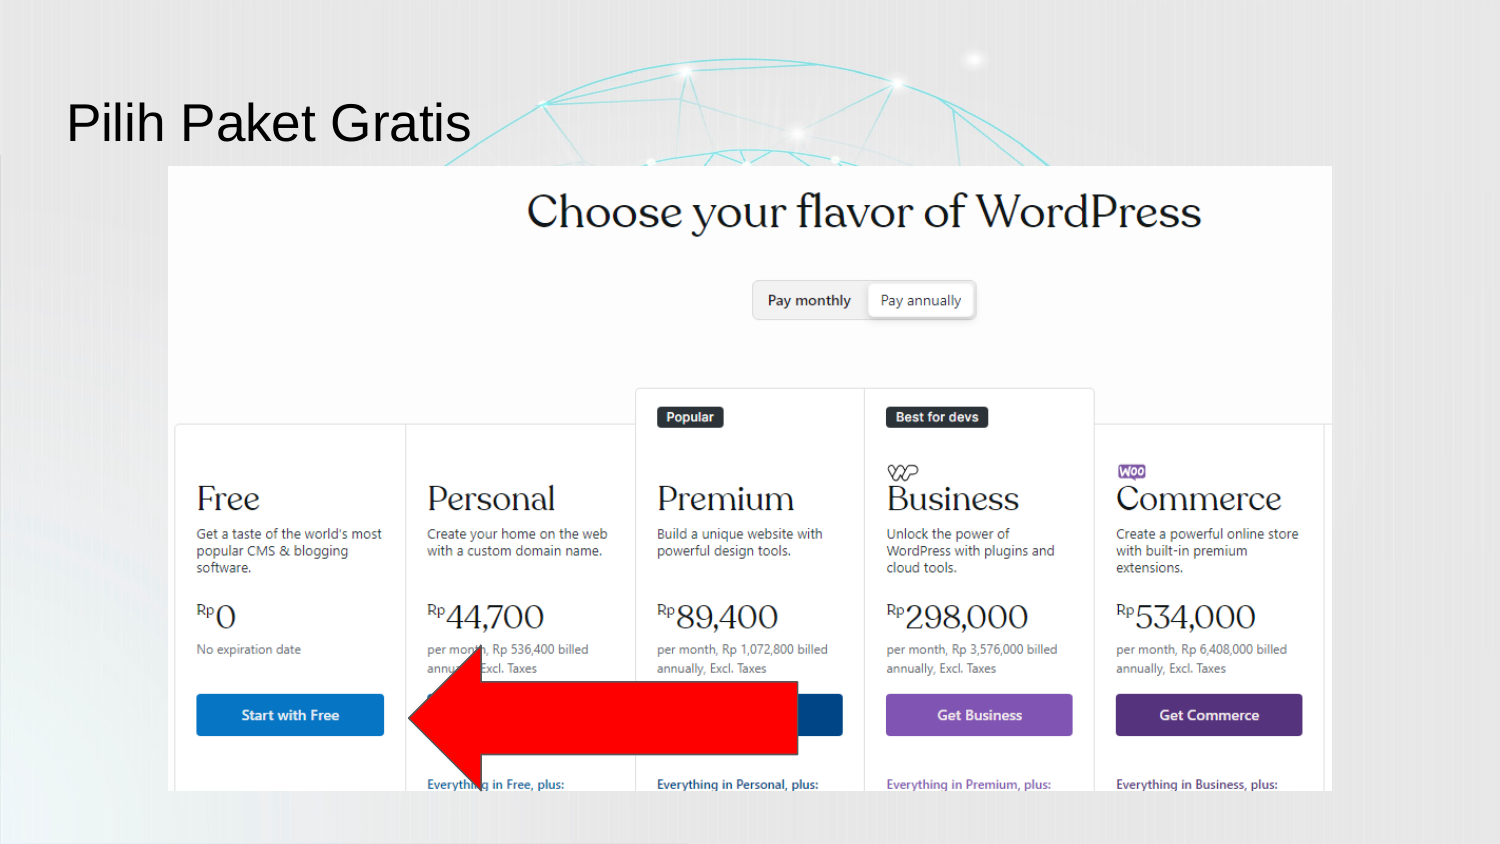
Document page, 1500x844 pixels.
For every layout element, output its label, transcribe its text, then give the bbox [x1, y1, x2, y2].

picture [0, 0, 1500, 844]
title Pilih Paket Gratis [51, 72, 1449, 167]
